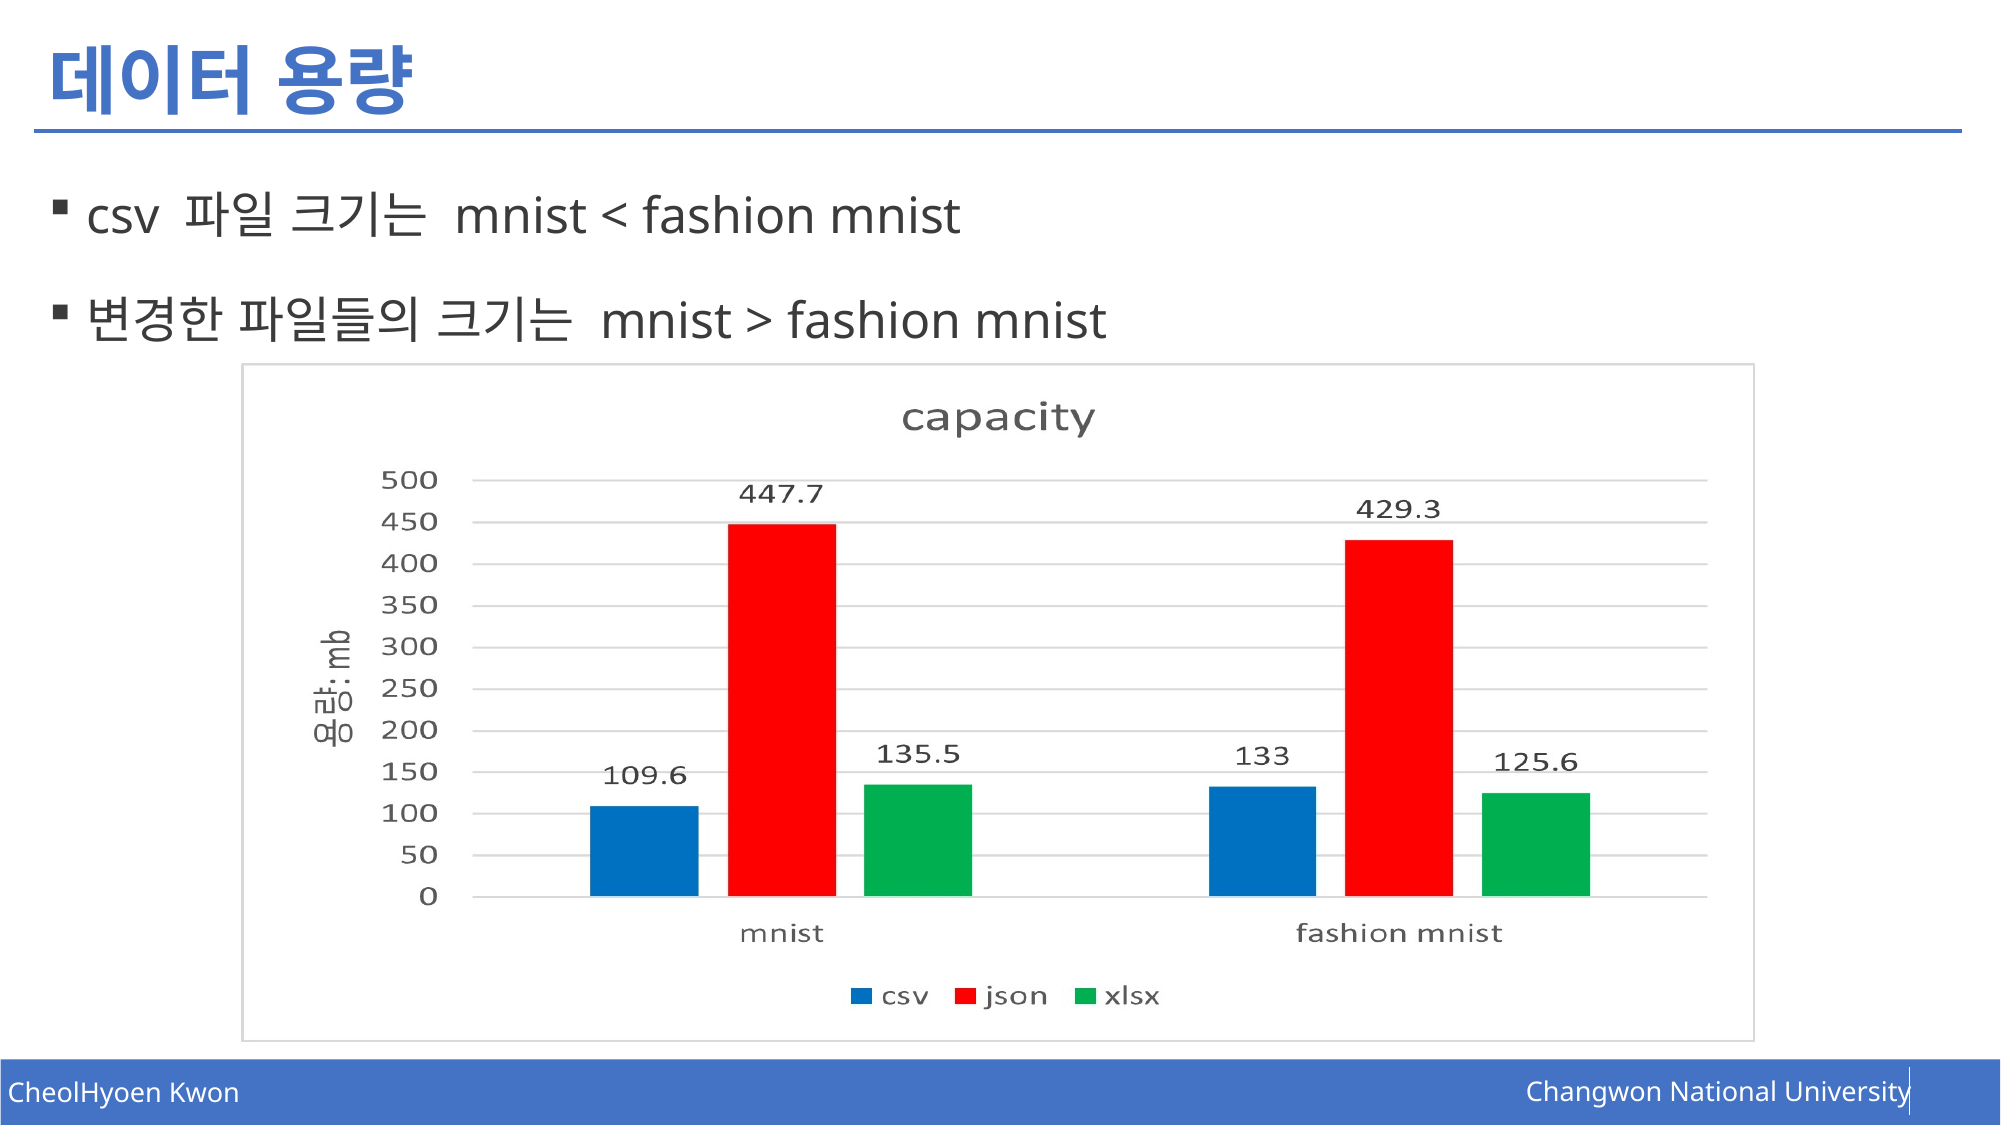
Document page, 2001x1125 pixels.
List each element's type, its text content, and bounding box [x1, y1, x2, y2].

title 데이터 용량 [33, 27, 1963, 143]
list csv 파일 크기는 mnist < fashion mnist 변경한 파일들의 크기는 mnist > fashion mnist [33, 152, 1963, 997]
picture [241, 363, 1755, 1042]
